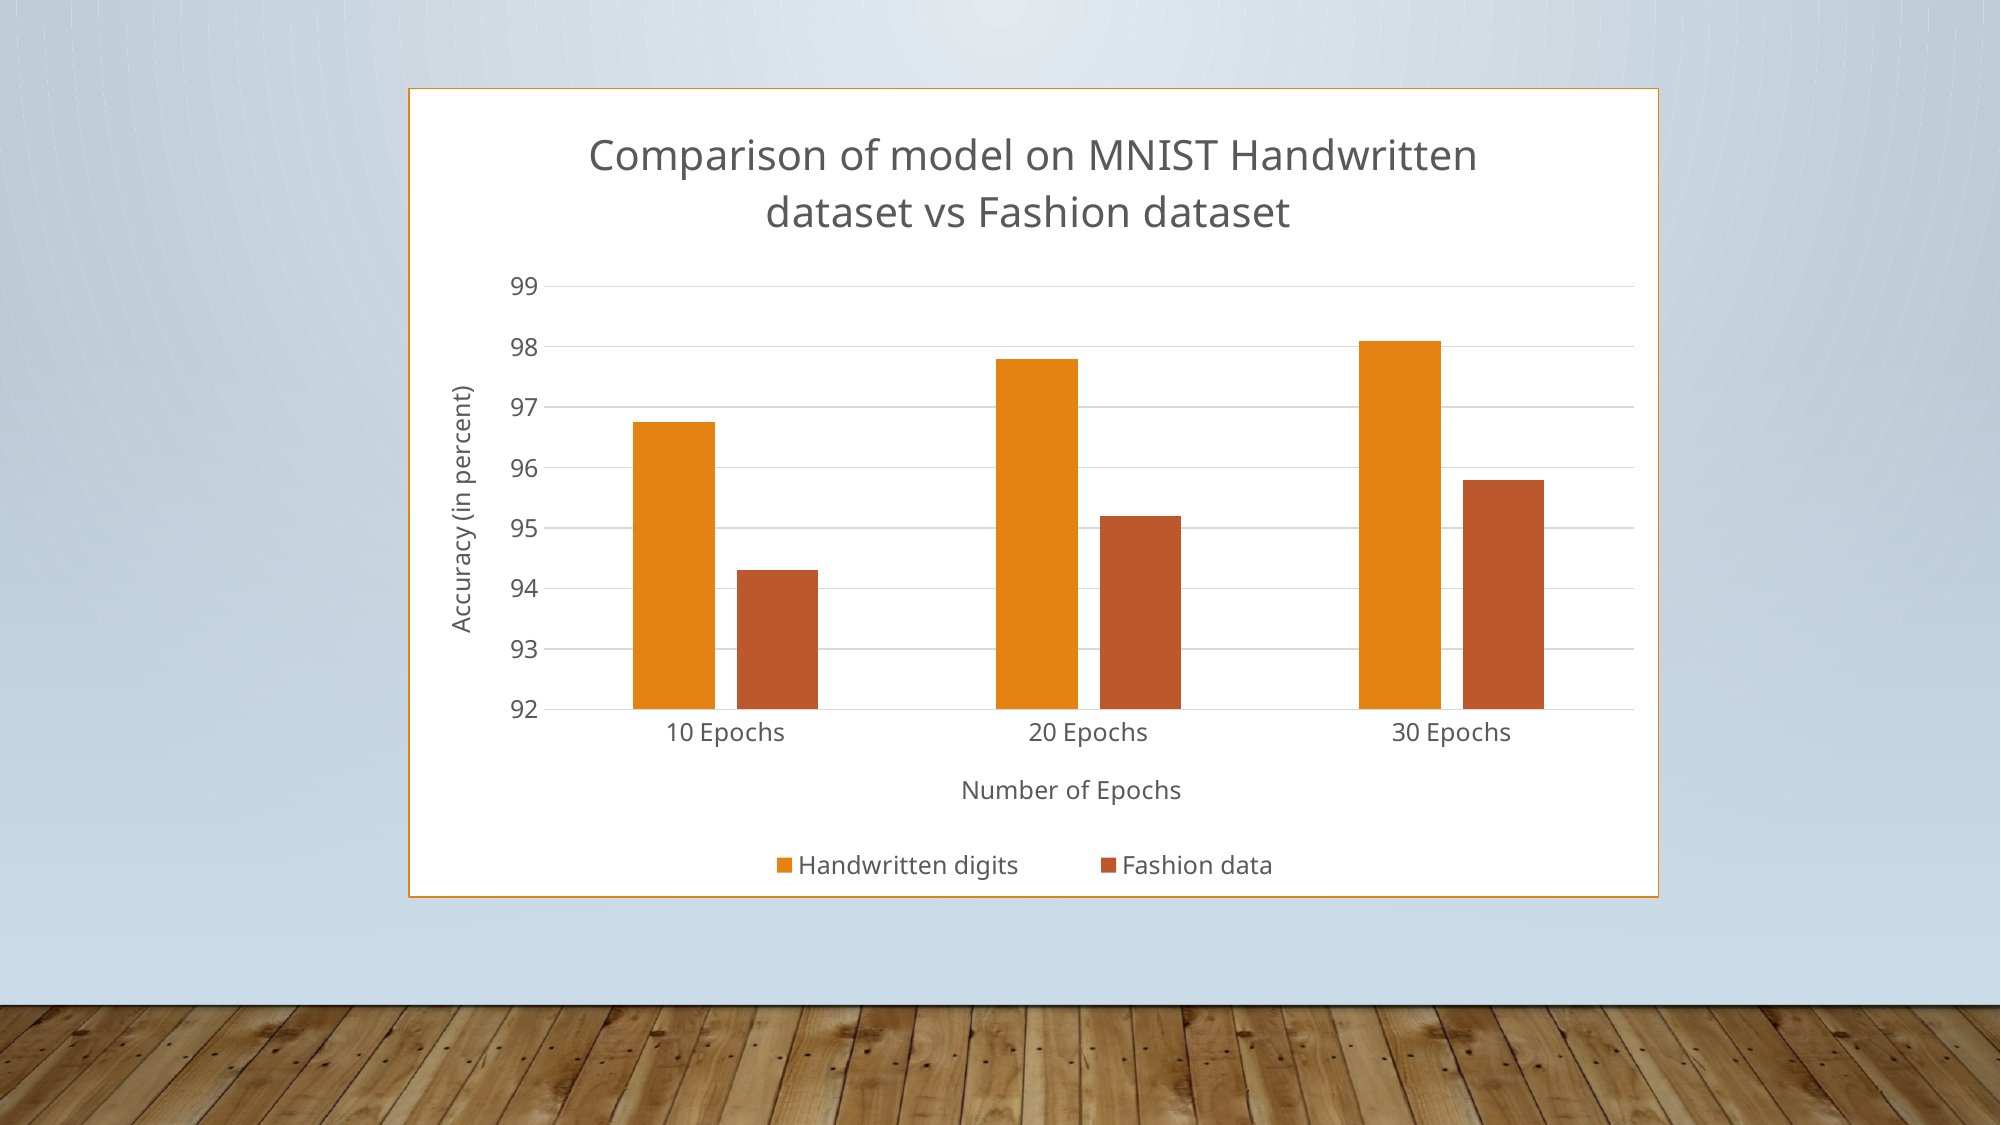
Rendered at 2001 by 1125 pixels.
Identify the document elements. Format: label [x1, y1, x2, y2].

chart [408, 87, 1660, 898]
picture [0, 1005, 2000, 1125]
